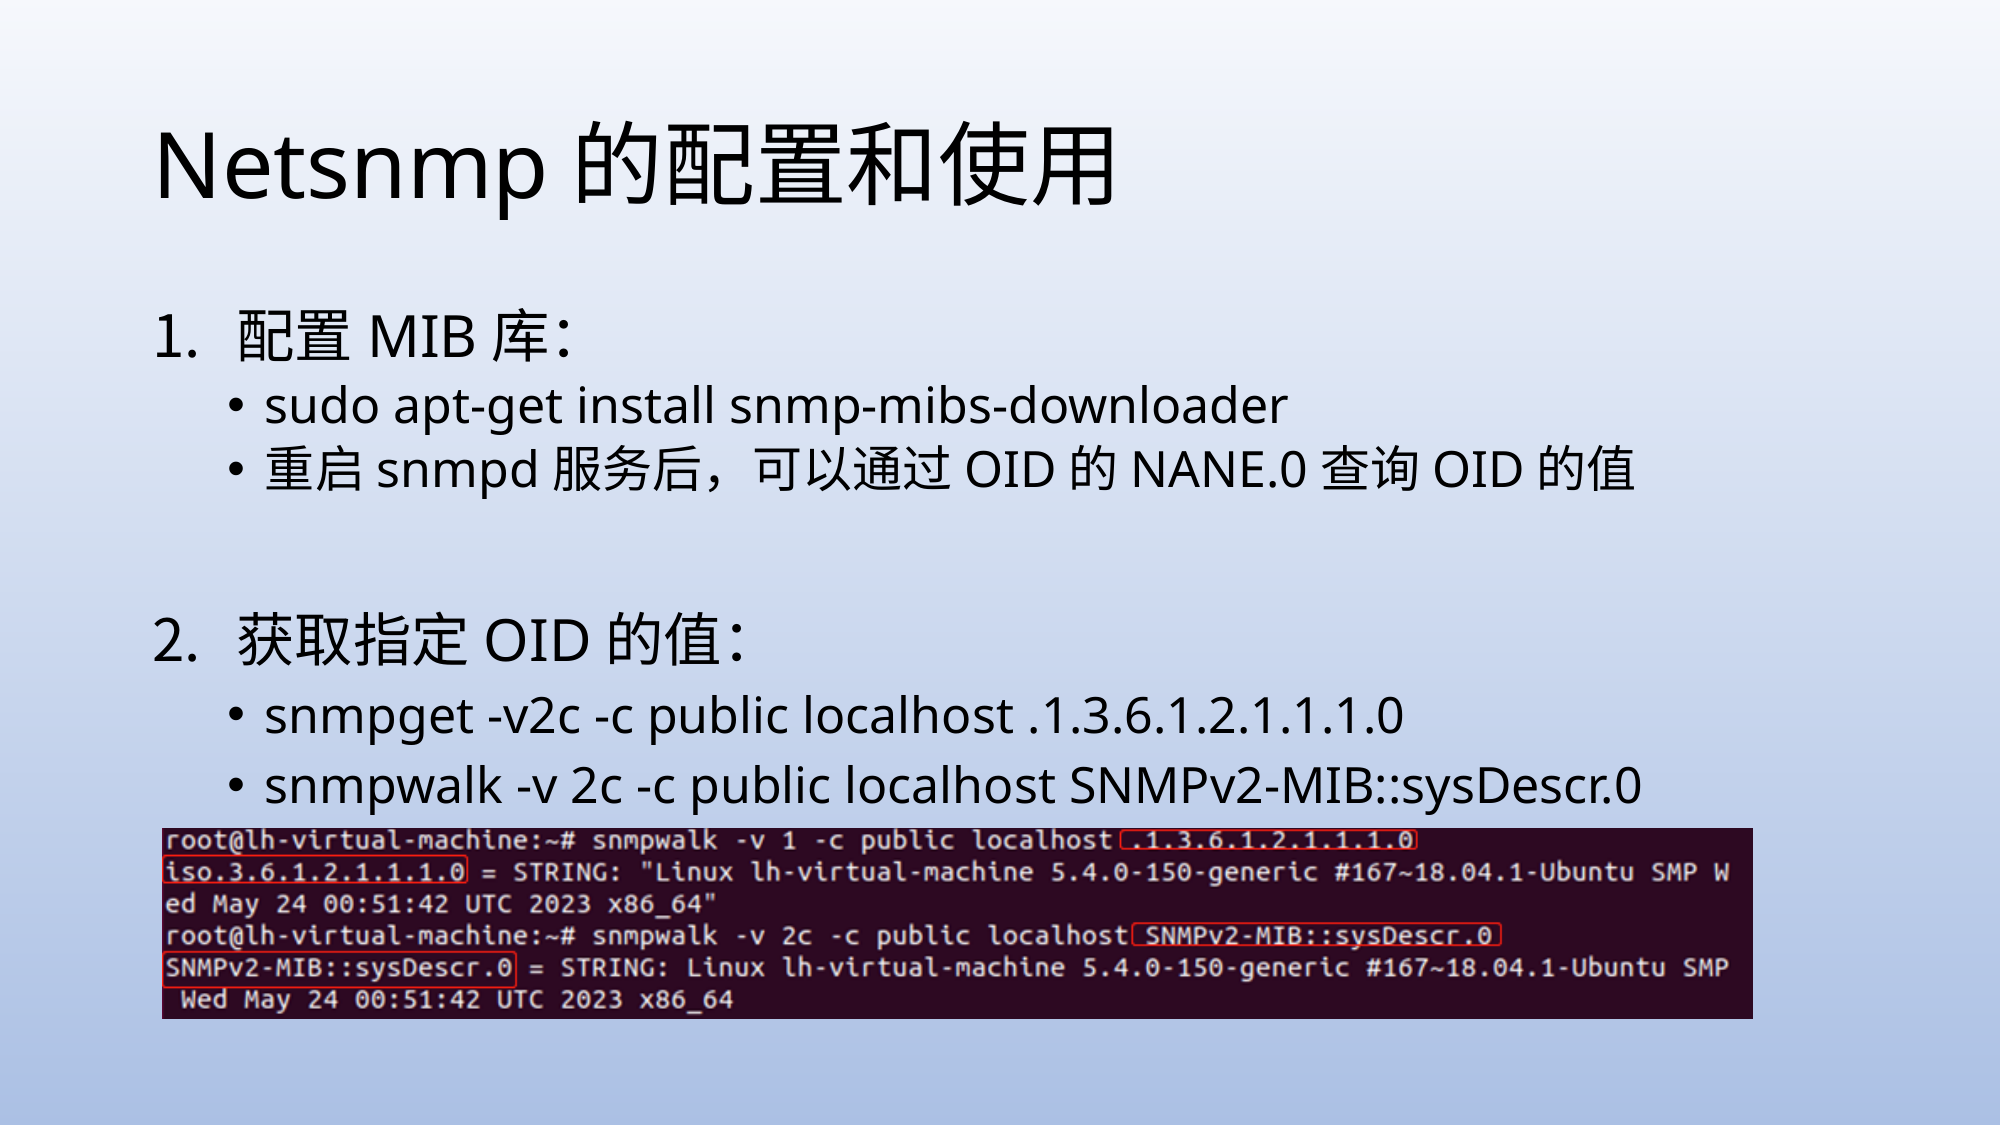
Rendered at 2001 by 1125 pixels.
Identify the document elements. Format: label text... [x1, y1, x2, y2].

title Netsnmp的配置和使用 [137, 59, 1863, 278]
list 配置MIB库： sudo apt-get install snmp-mibs-downloader 重启snmpd服务后，可以通过OID的NANE.0查询OID的值 获取指定OID的值： snmpget -v2c -c public localhost .1.3.6.1.2.1.1.1.0 snmpwalk -v 2c -c public localhost SNMPv2-MIB::sysDescr.0 [137, 299, 1917, 1019]
picture [162, 828, 1753, 1019]
